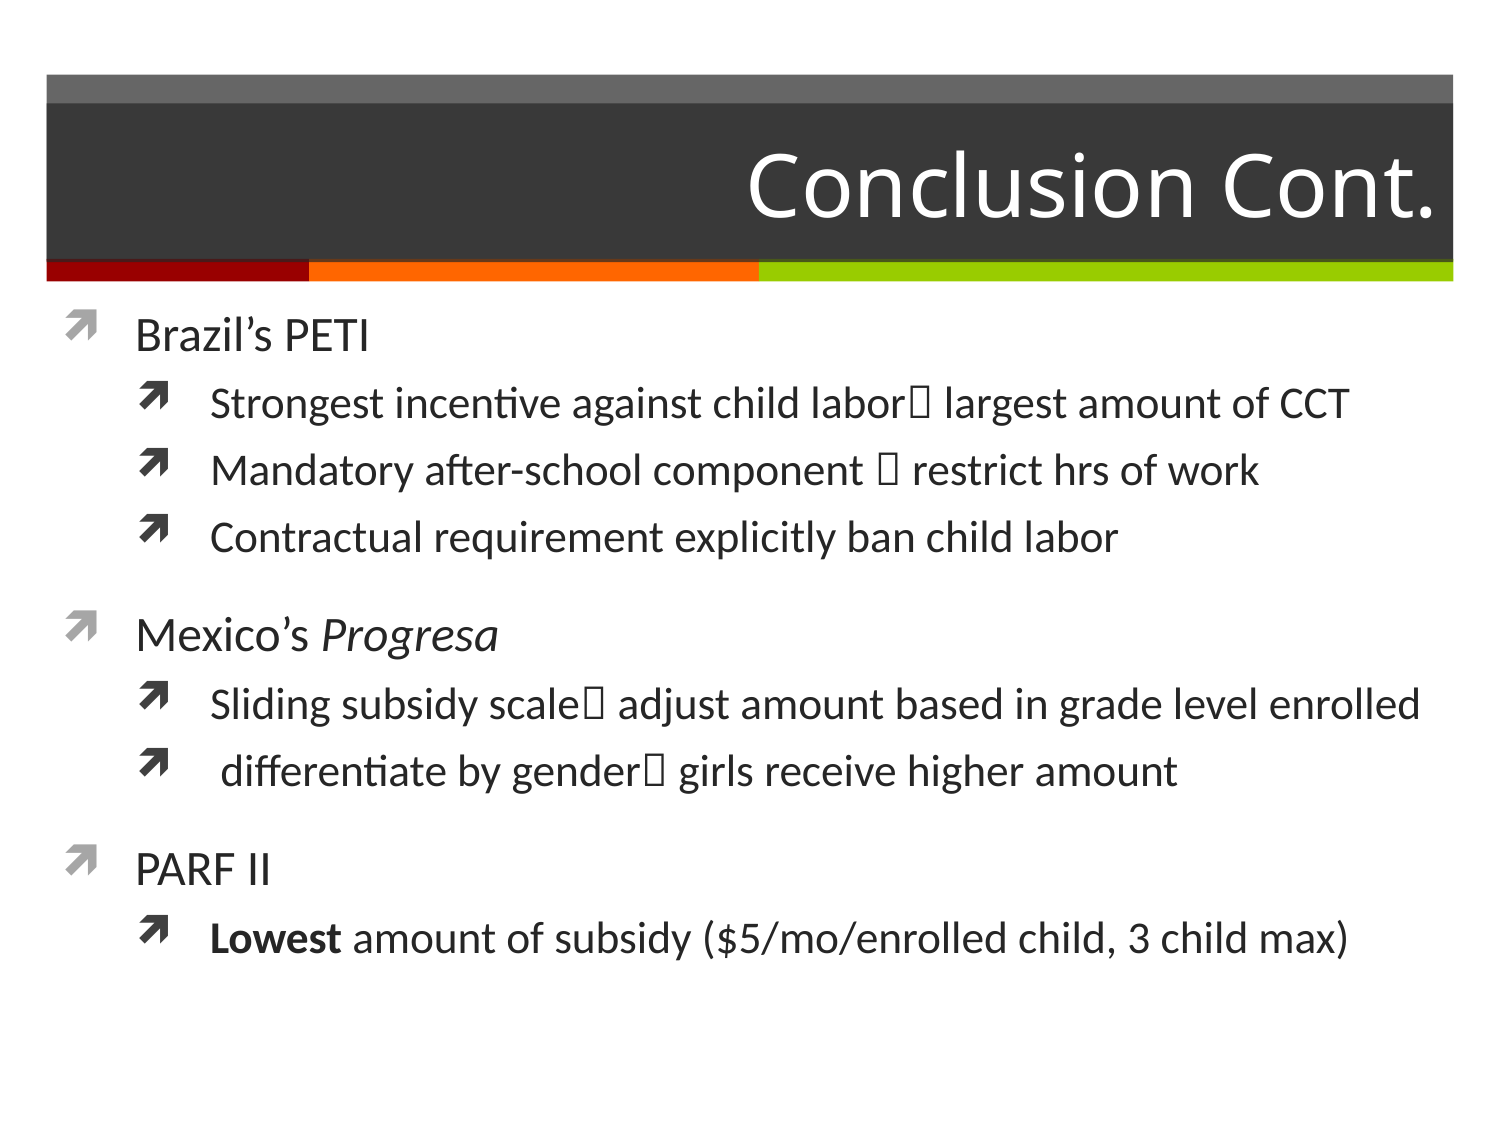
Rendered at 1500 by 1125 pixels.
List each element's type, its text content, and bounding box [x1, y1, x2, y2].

title Conclusion Cont. [46, 103, 1454, 263]
list Brazil’s PETI Strongest incentive against child labor largest amount of CCT Mandatory after-school component  restrict hrs of work Contractual requirement explicitly ban child labor Mexico’s Progresa Sliding subsidy scale adjust amount based in grade level enrolled differentiate by gender girls receive higher amount PARF II Lowest amount of subsidy ($5/mo/enrolled child, 3 child max) [46, 294, 1443, 1029]
